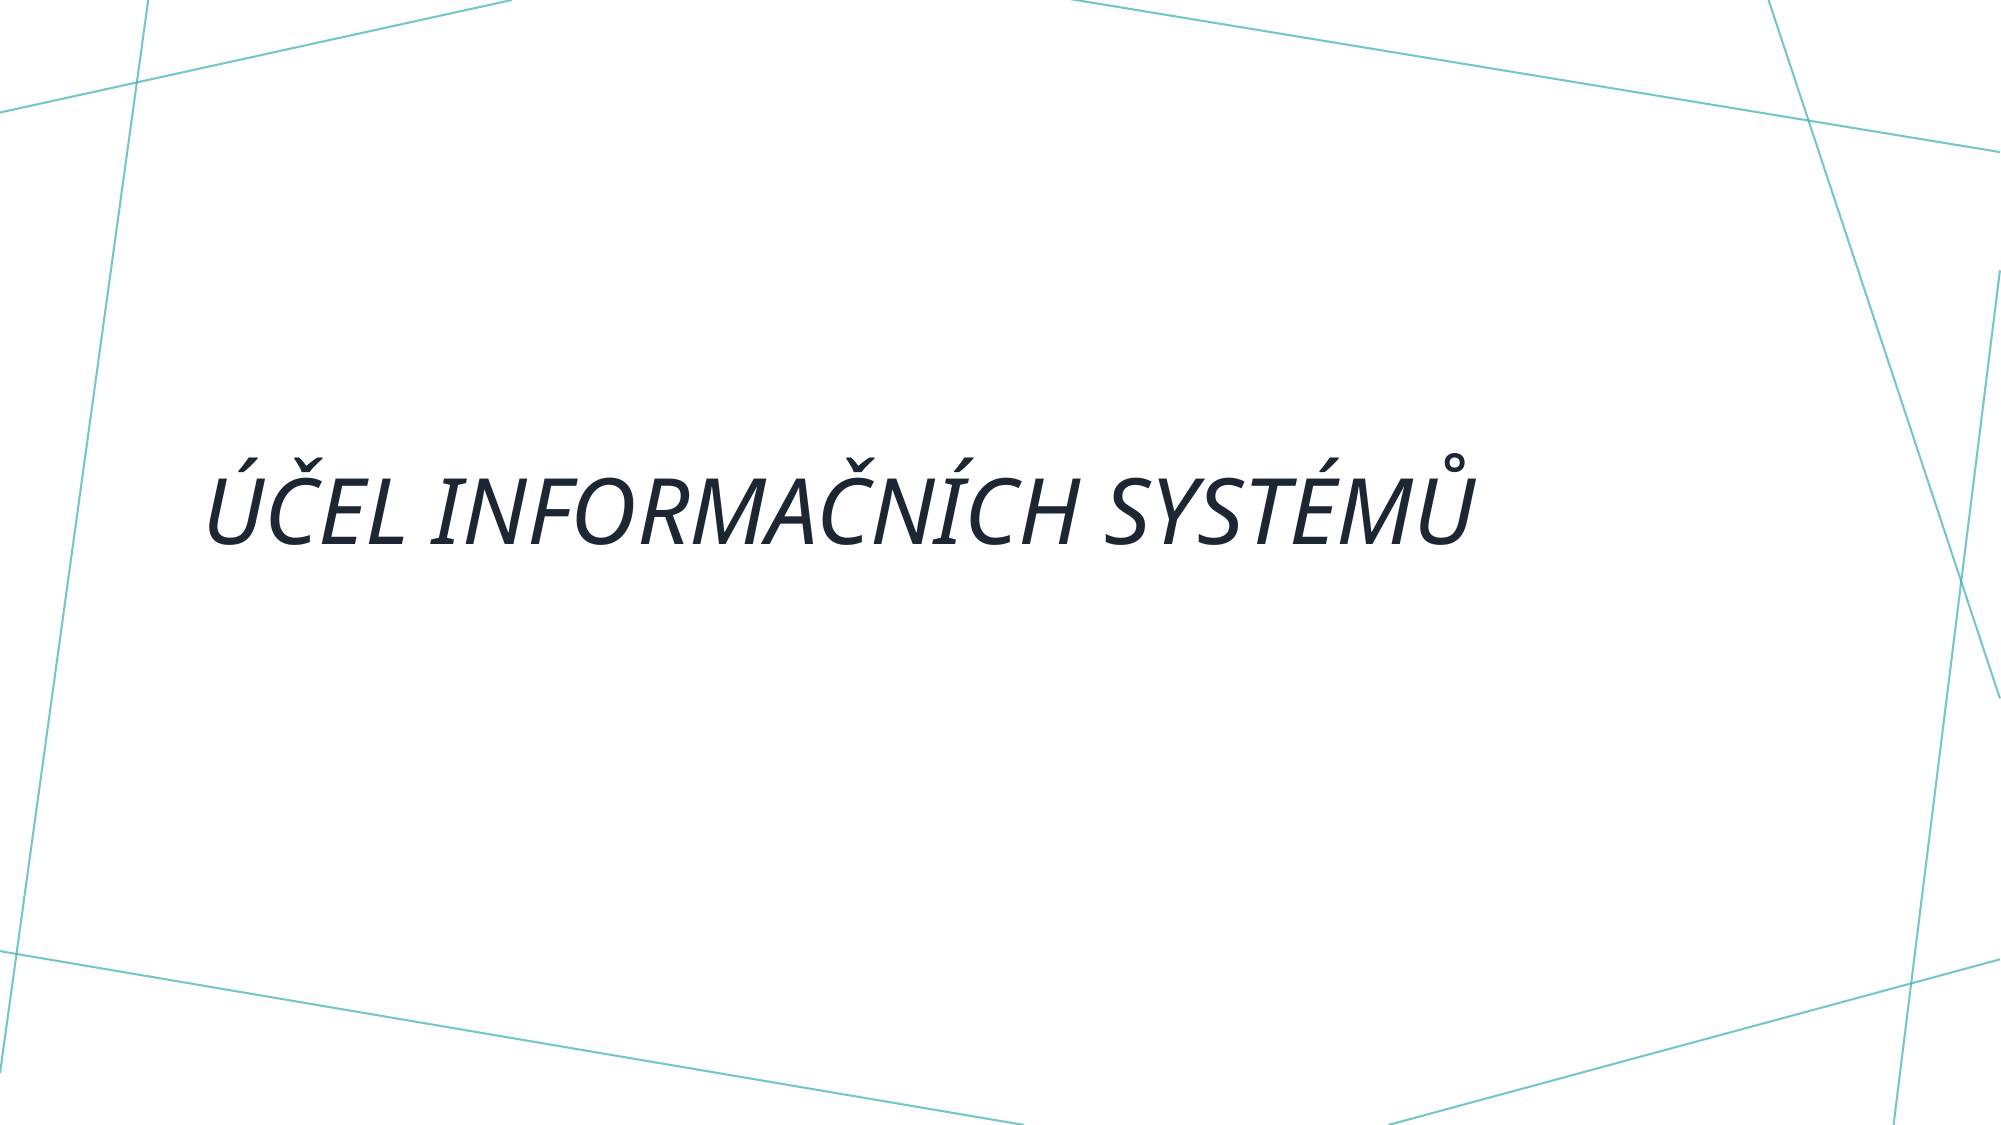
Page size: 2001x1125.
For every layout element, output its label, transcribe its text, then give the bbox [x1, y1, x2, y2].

title Účel informačních systémů [187, 401, 1813, 629]
